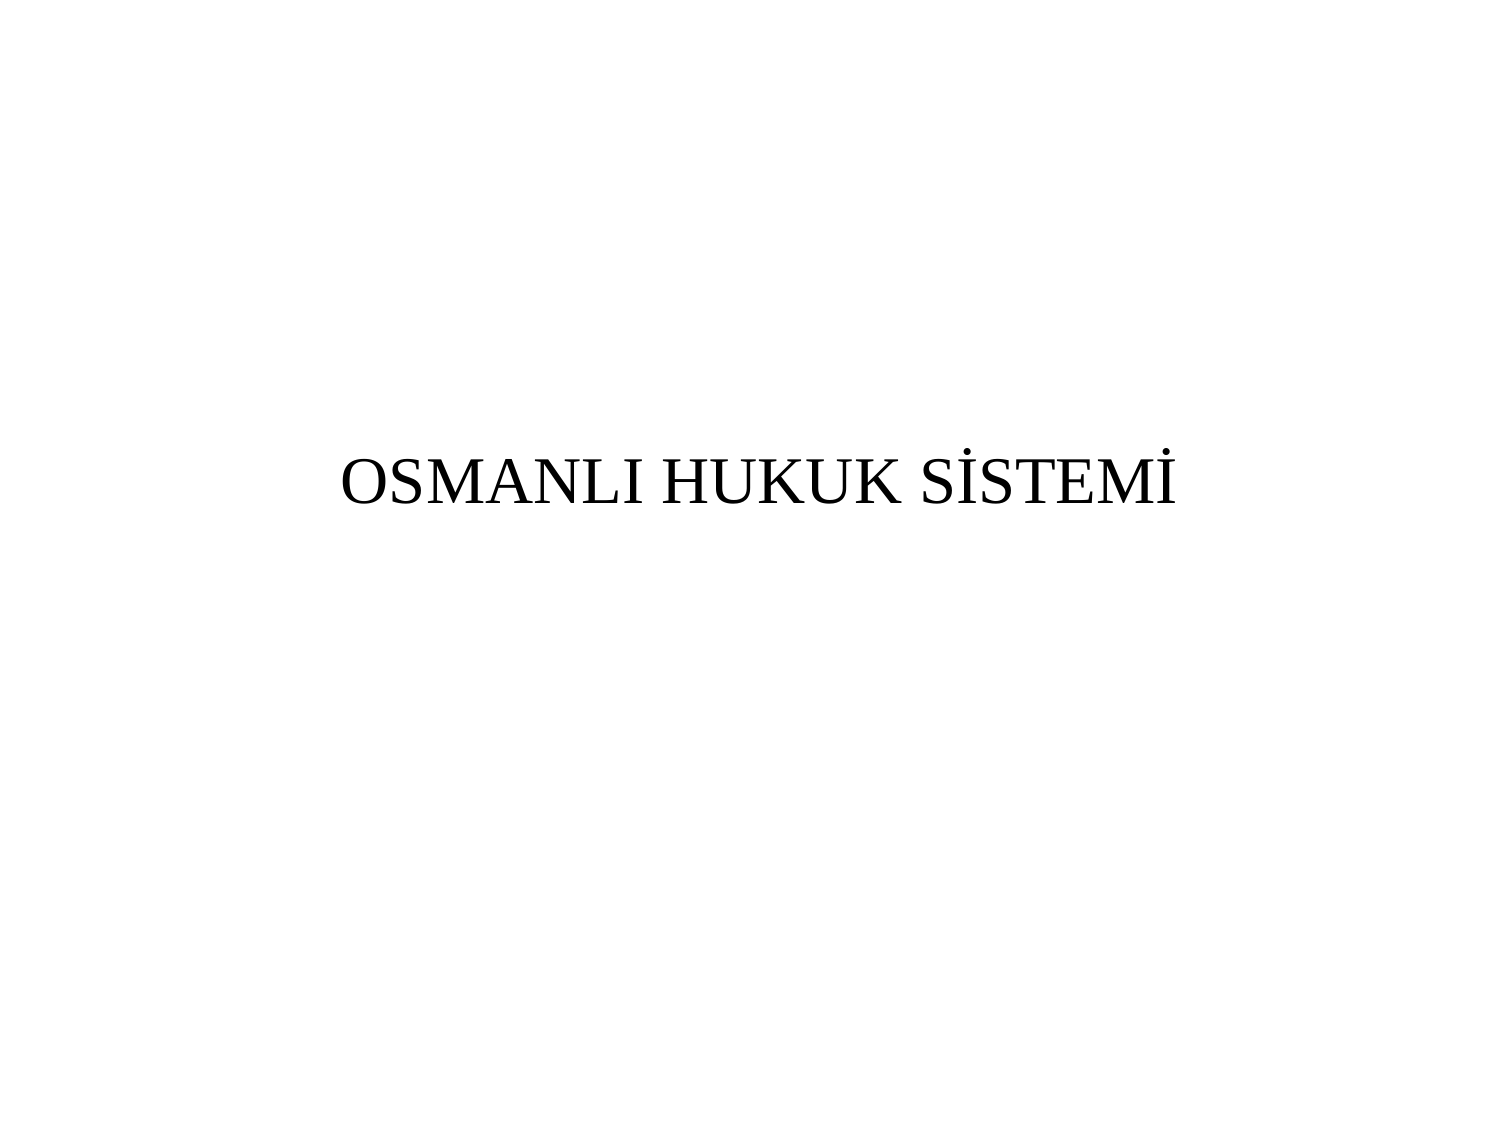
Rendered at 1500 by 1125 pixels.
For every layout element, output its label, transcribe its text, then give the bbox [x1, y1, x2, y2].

title OSMANLI HUKUK SİSTEMİ [123, 255, 1255, 540]
